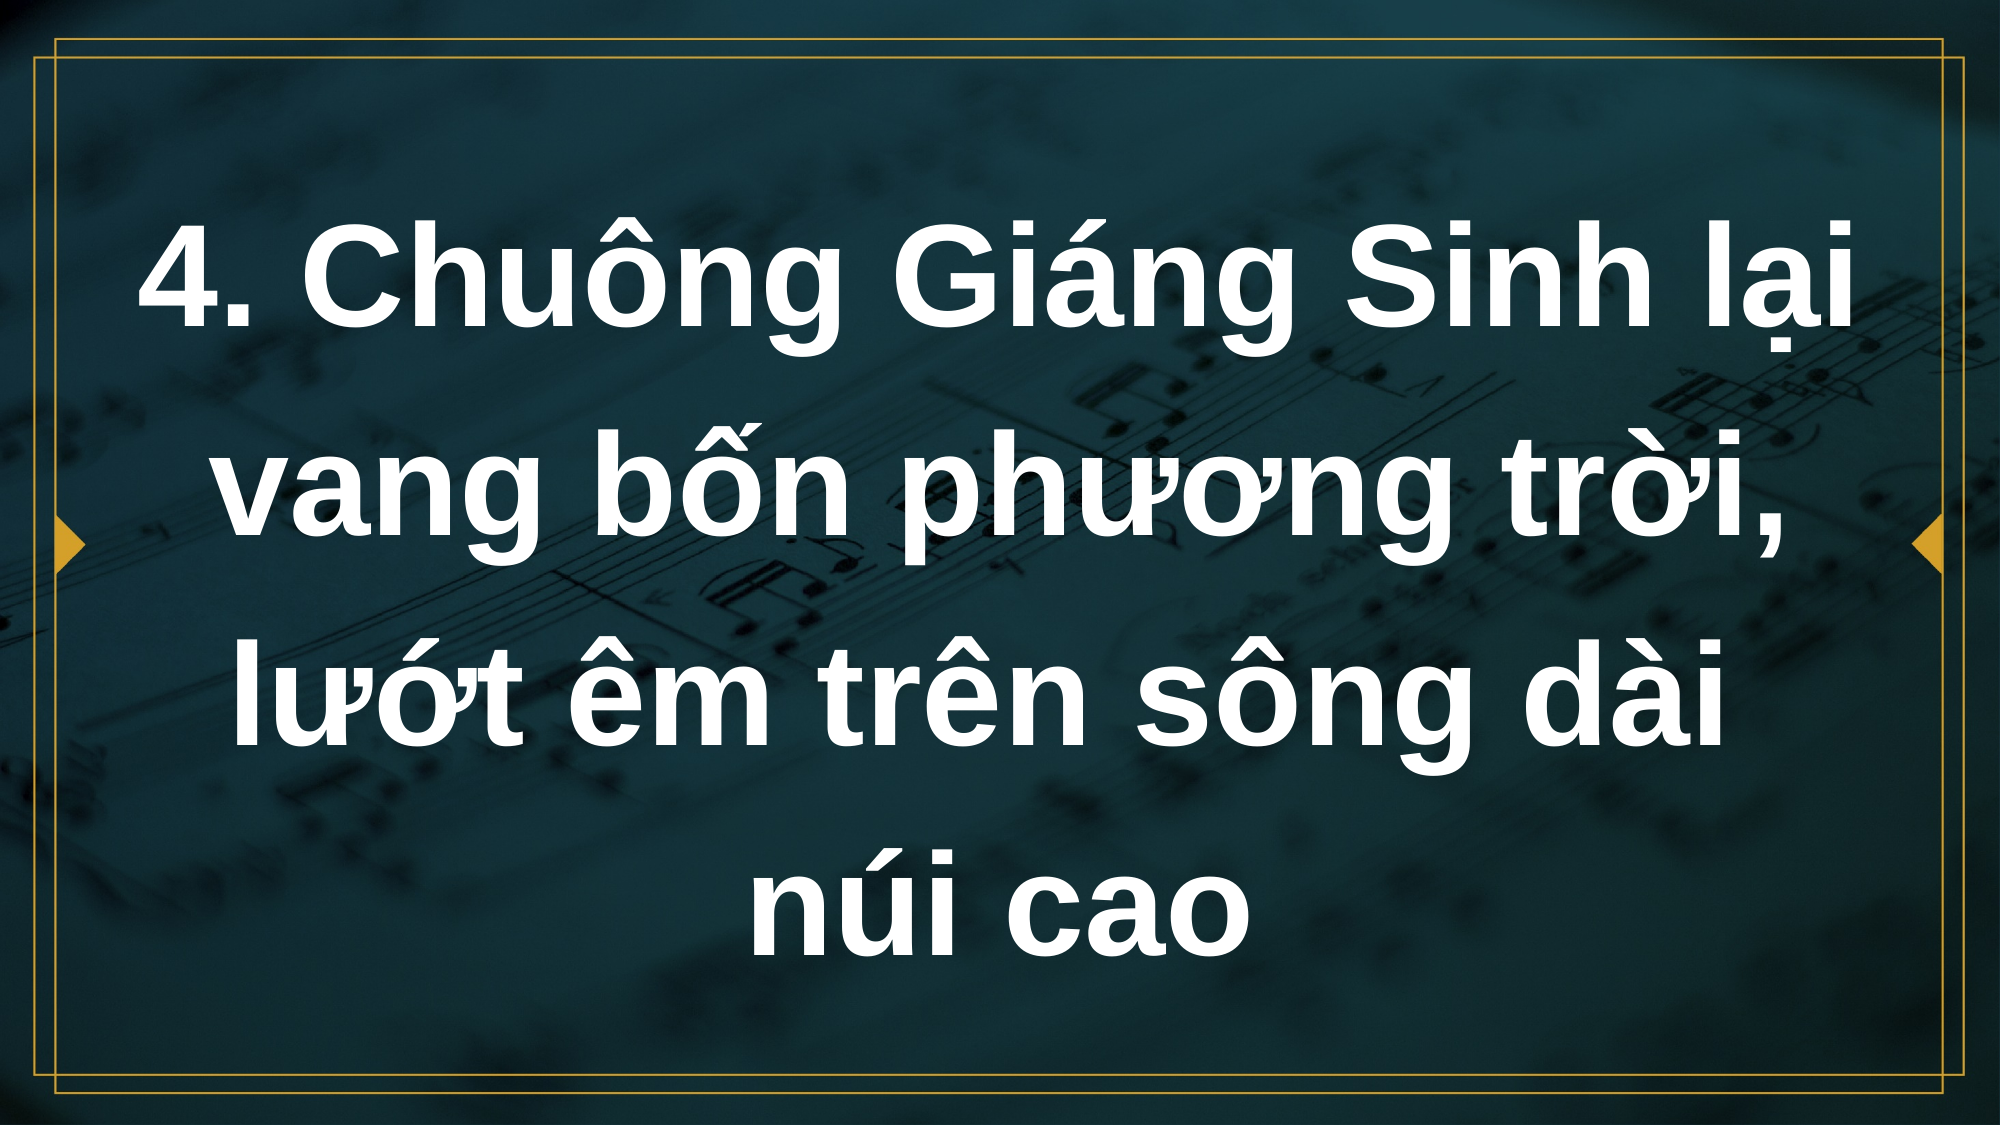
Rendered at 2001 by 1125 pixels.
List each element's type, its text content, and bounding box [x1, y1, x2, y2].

picture [0, 0, 2000, 1125]
title 4. Chuông Giáng Sinh lại vang bốn phương trời, lướt êm trên sông dài núi cao [55, 53, 1945, 1077]
